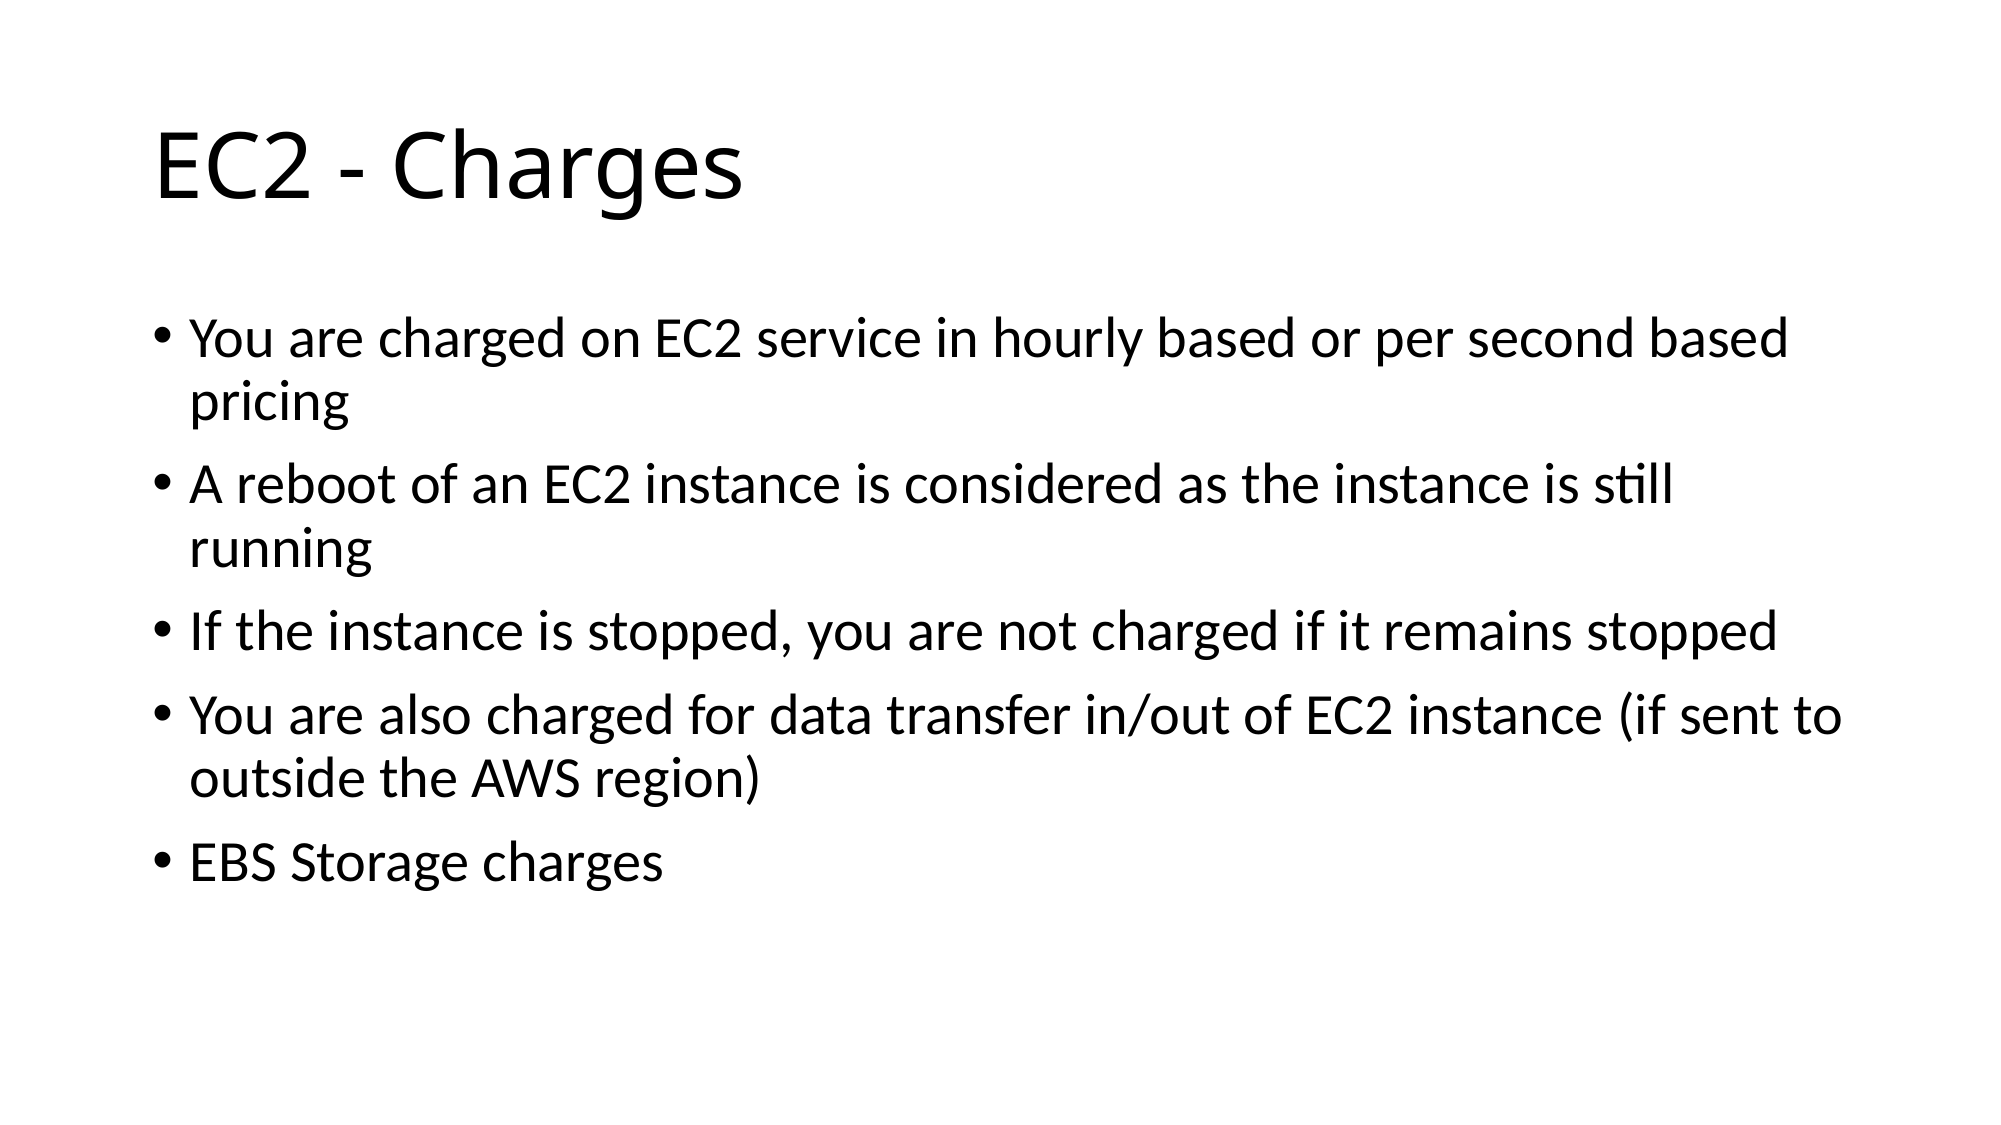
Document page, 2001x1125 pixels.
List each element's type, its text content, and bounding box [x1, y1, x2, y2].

list You are charged on EC2 service in hourly based or per second based pricing A reboot of an EC2 instance is considered as the instance is still running If the instance is stopped, you are not charged if it remains stopped You are also charged for data transfer in/out of EC2 instance (if sent to outside the AWS region) EBS Storage charges [137, 299, 1863, 1014]
title EC2 - Charges [137, 59, 1863, 278]
